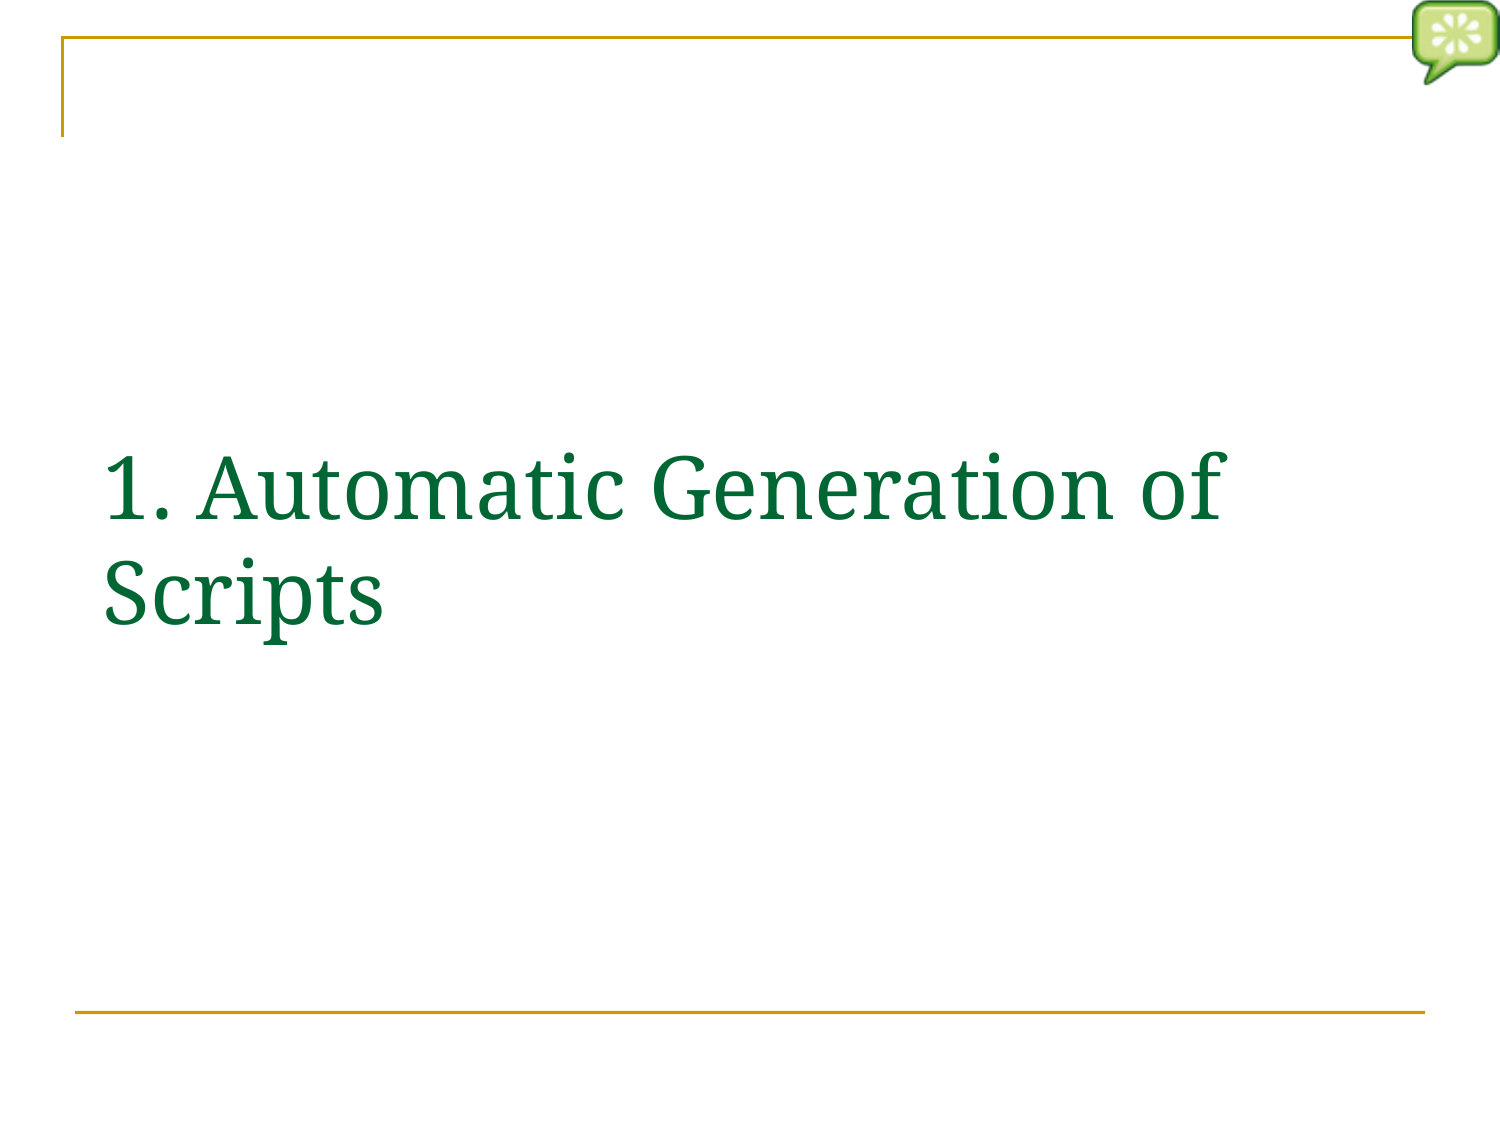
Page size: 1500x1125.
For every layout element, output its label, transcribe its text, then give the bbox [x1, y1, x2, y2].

picture [1412, 0, 1500, 88]
title 1. Automatic Generation of Scripts [87, 424, 1438, 613]
